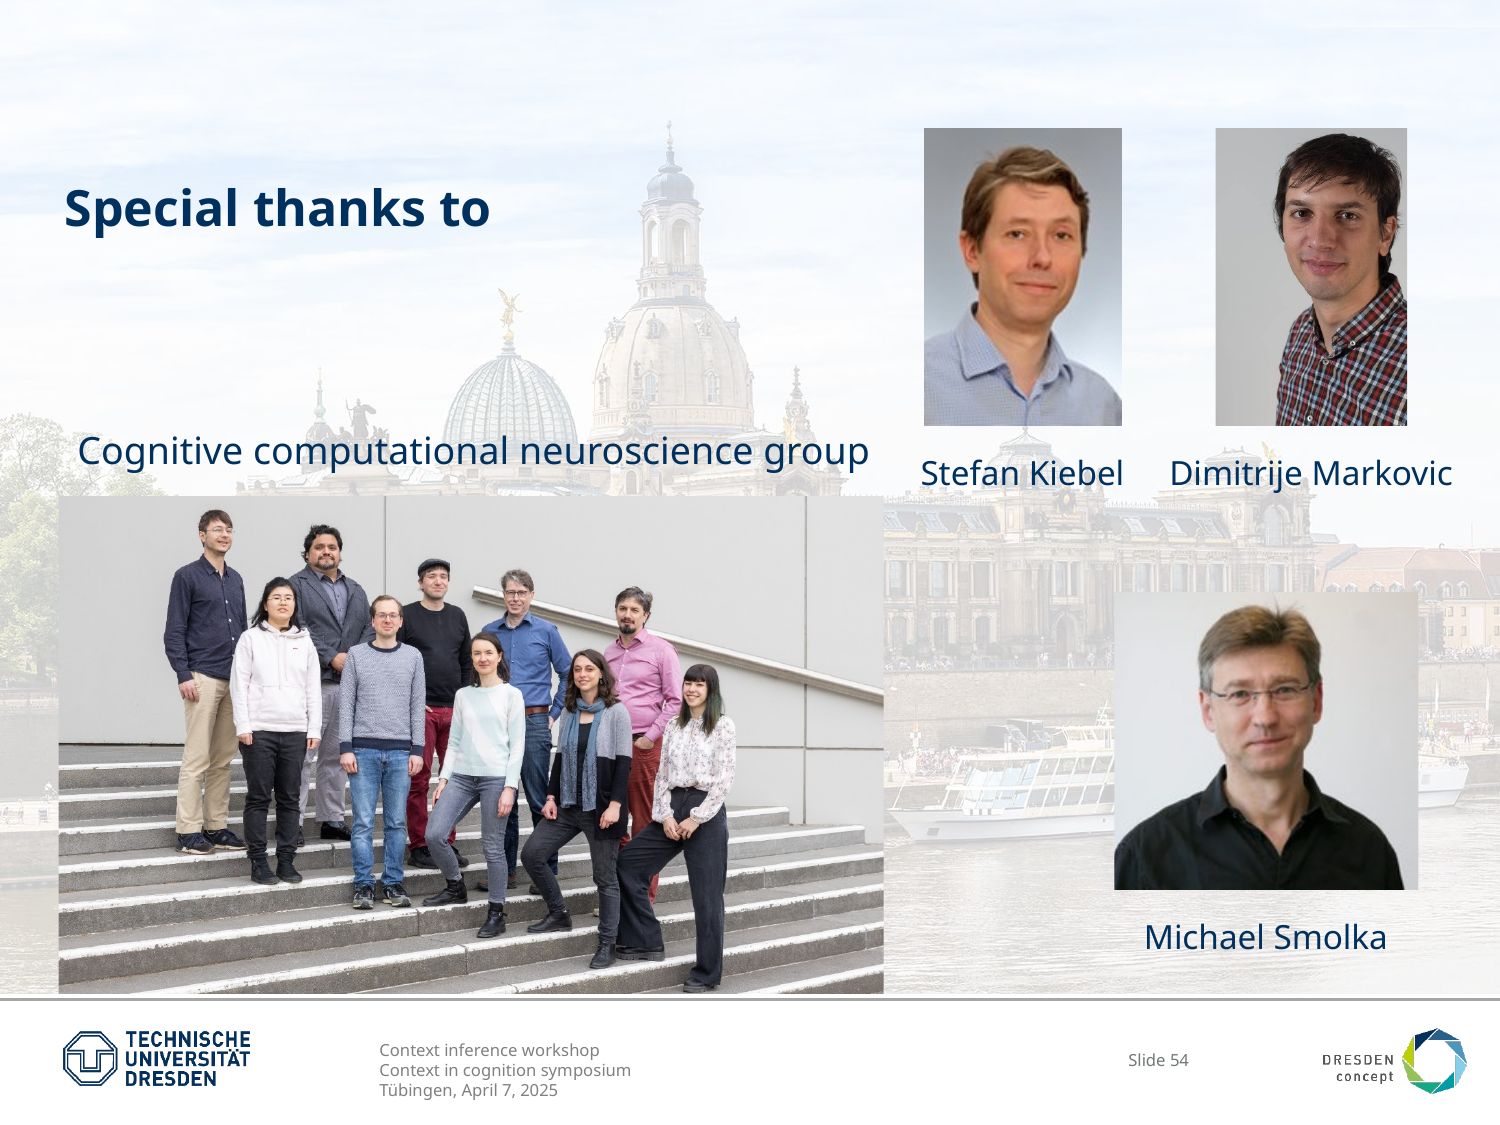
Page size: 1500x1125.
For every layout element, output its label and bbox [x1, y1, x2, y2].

picture [1323, 1028, 1467, 1094]
picture [0, 0, 1500, 994]
picture [63, 1031, 250, 1086]
